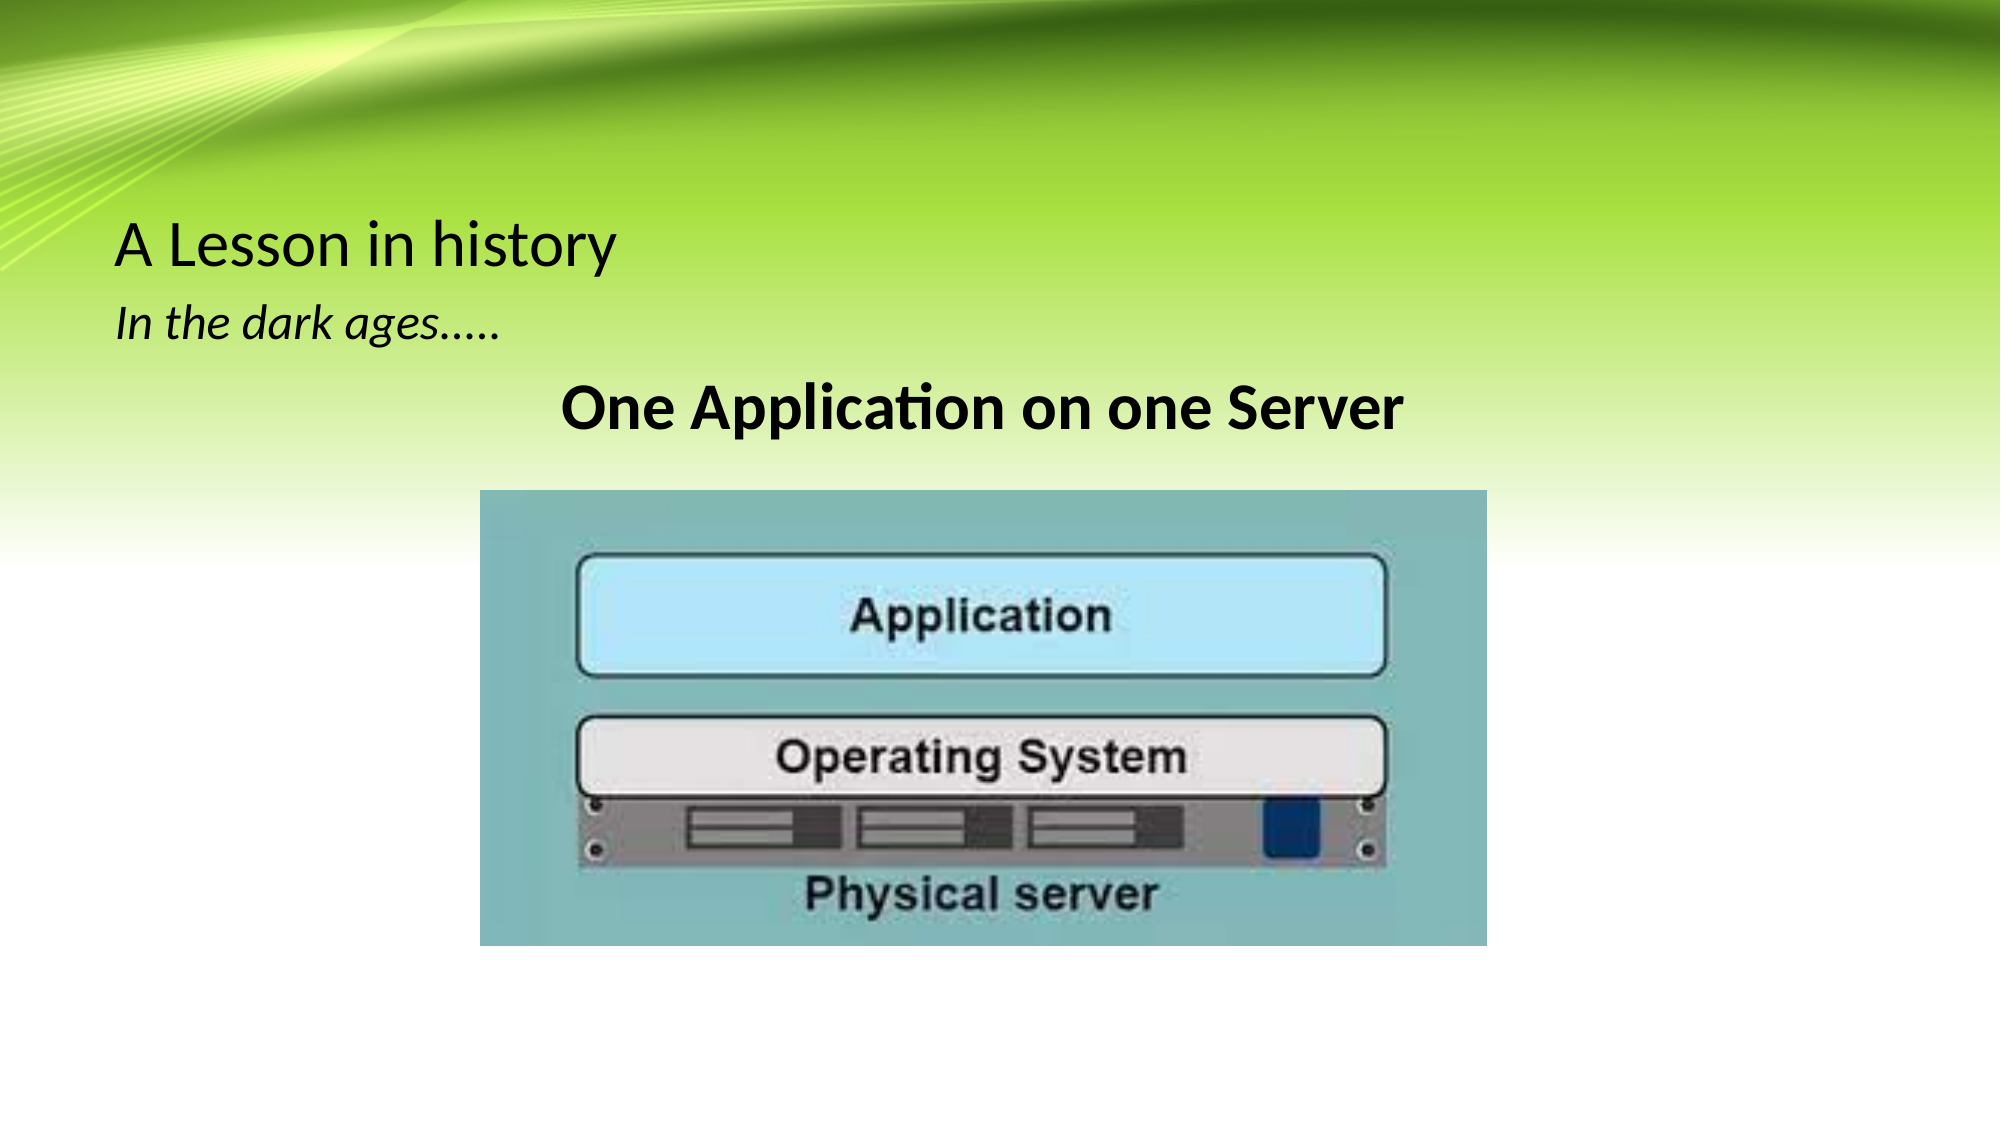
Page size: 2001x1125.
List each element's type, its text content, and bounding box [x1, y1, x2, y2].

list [480, 490, 1487, 946]
list A Lesson in history In the dark ages..... One Application on one Server [99, 192, 1868, 1035]
picture [0, 0, 2000, 1125]
